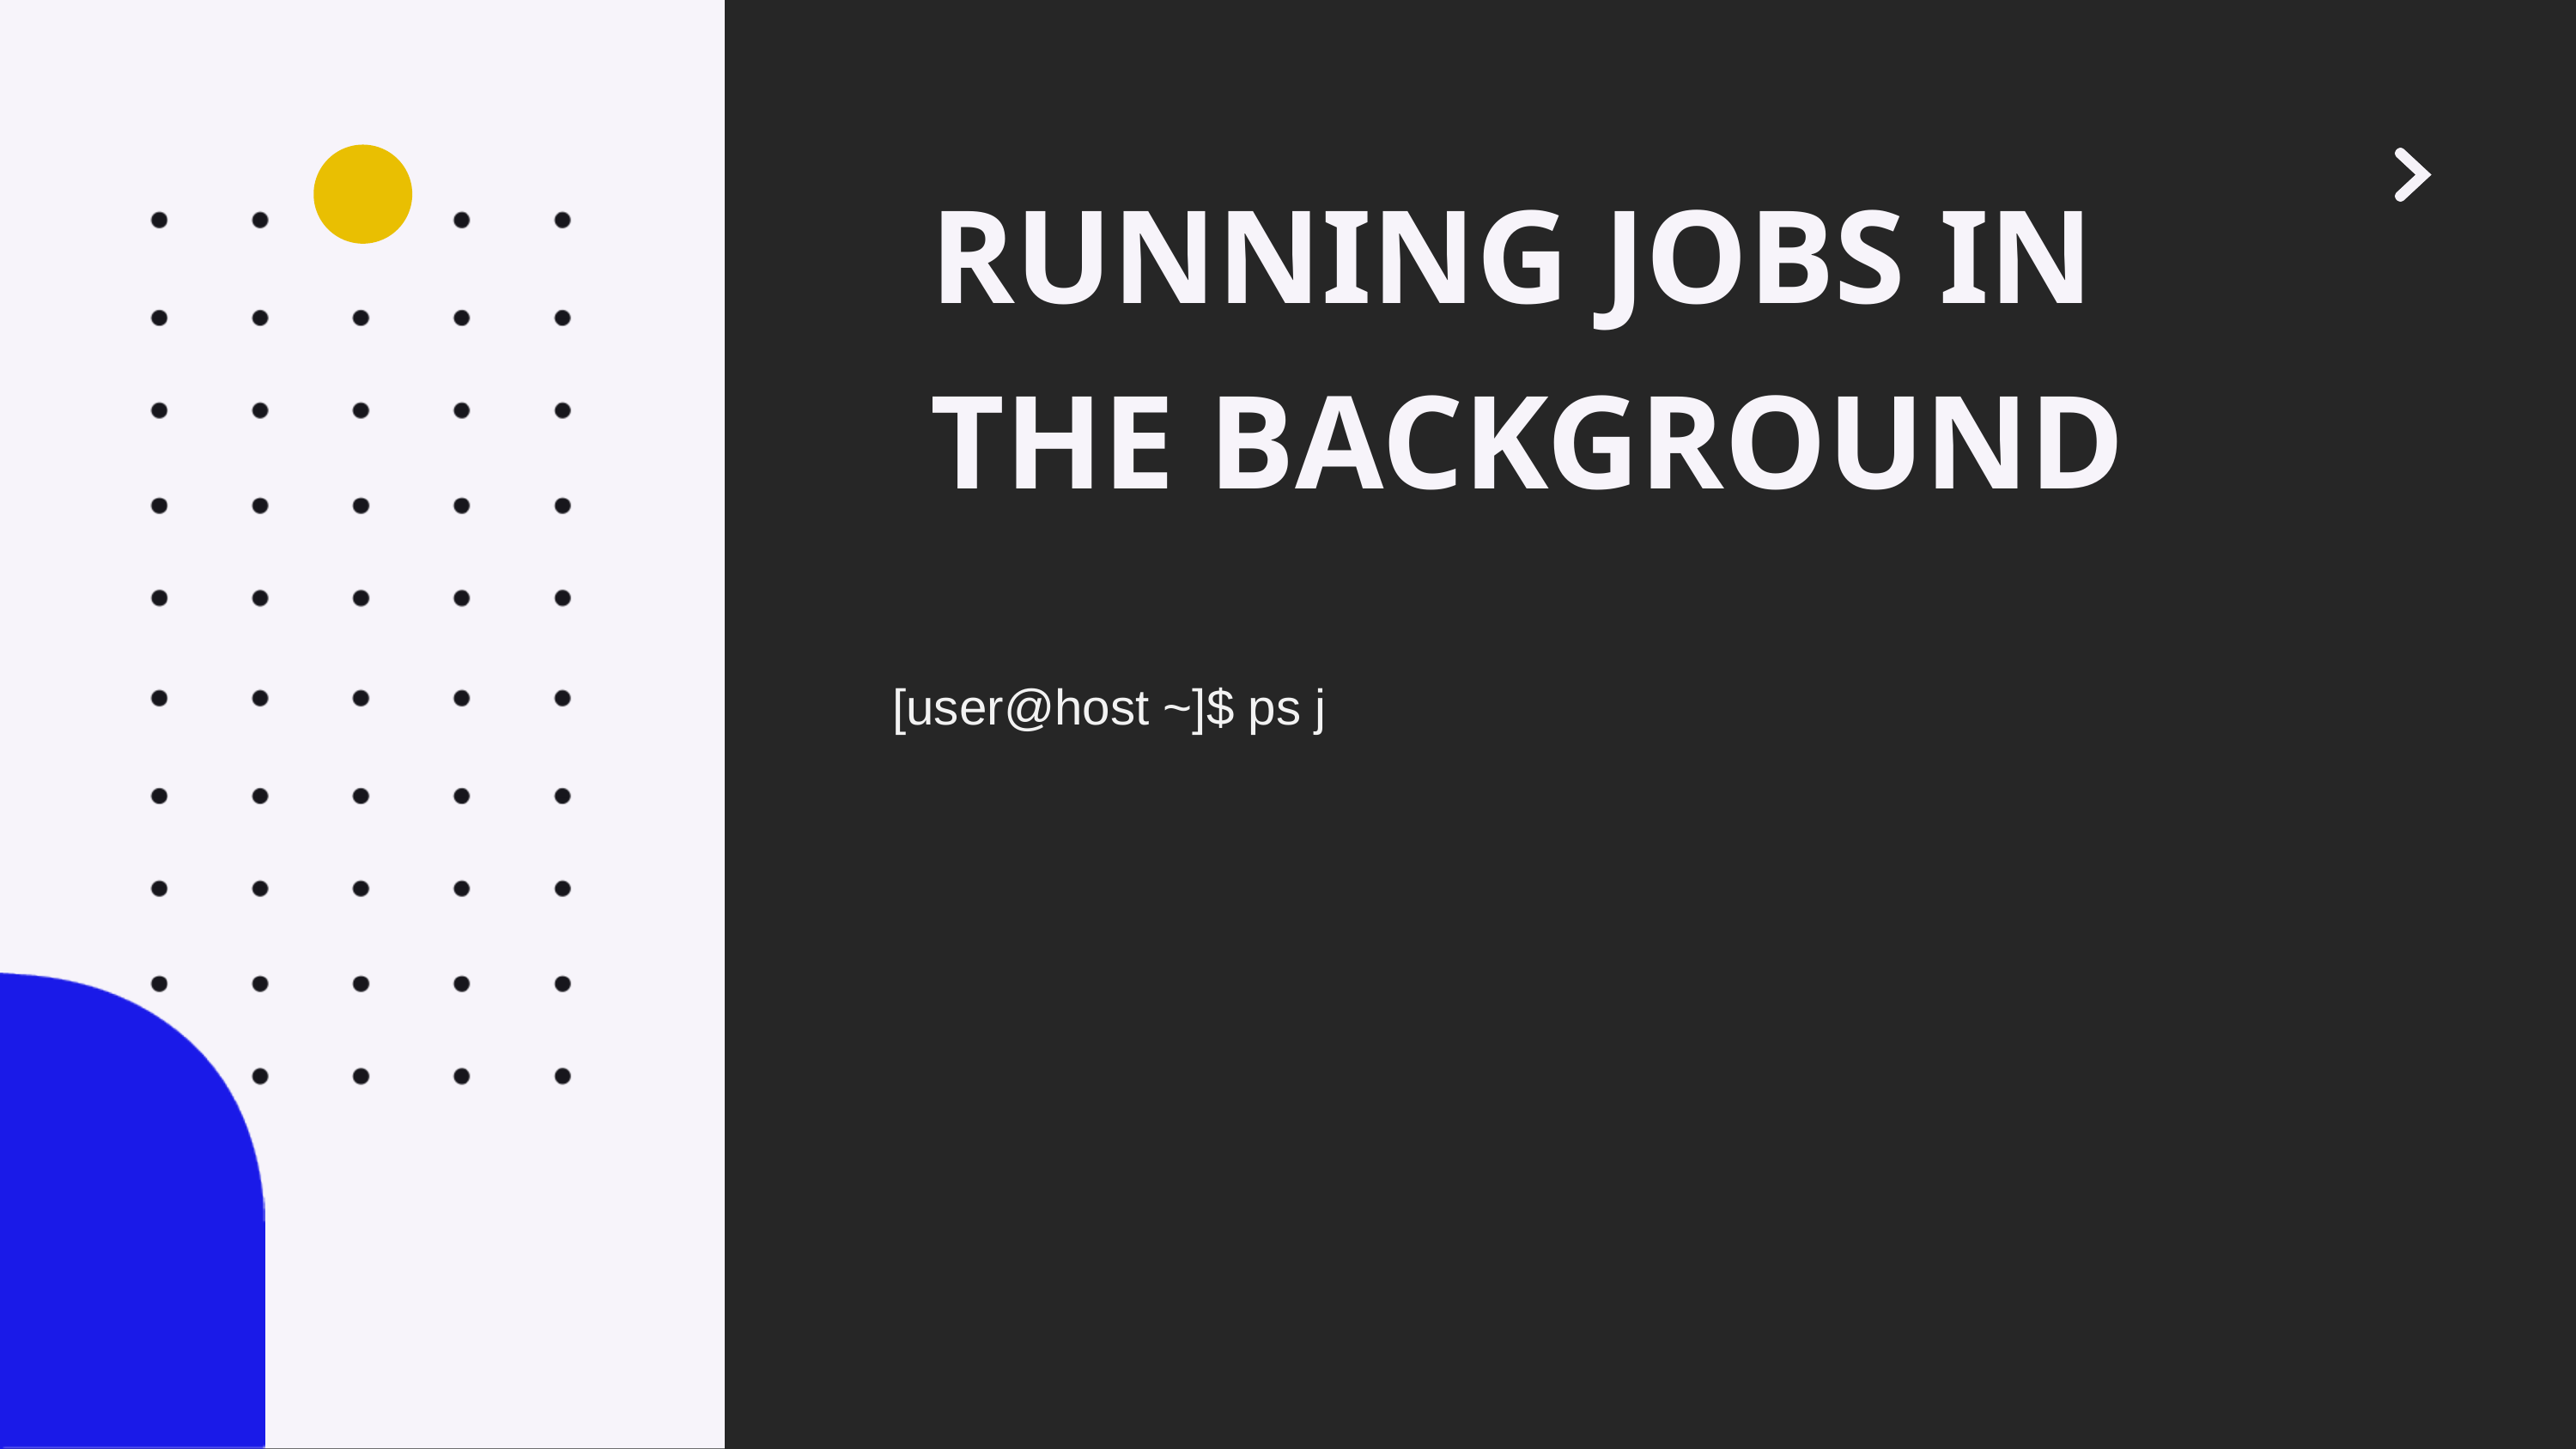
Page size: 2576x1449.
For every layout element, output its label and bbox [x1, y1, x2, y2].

picture [0, 683, 581, 1449]
picture [2394, 148, 2432, 202]
text_box [0, 0, 725, 1449]
text_box [313, 144, 413, 204]
text_box [891, 143, 2496, 736]
picture [144, 205, 581, 612]
